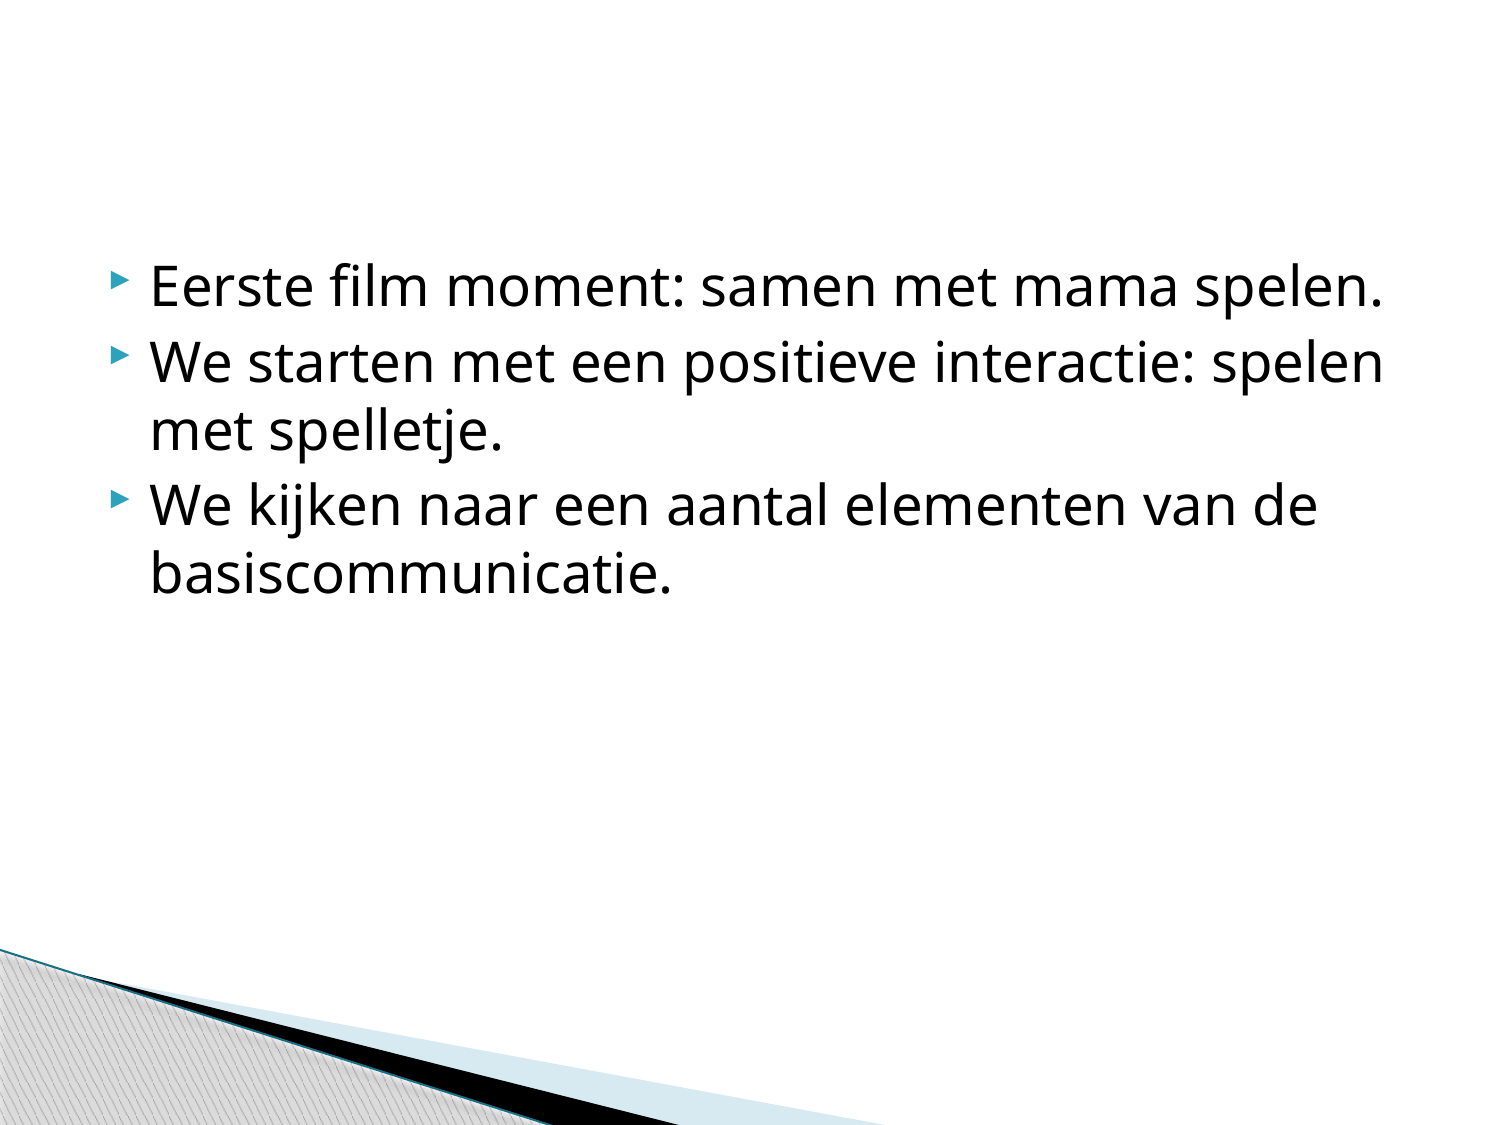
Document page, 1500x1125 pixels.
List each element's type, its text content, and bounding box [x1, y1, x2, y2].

list Eerste film moment: samen met mama spelen. We starten met een positieve interactie: spelen met spelletje. We kijken naar een aantal elementen van de basiscommunicatie. [75, 243, 1425, 986]
